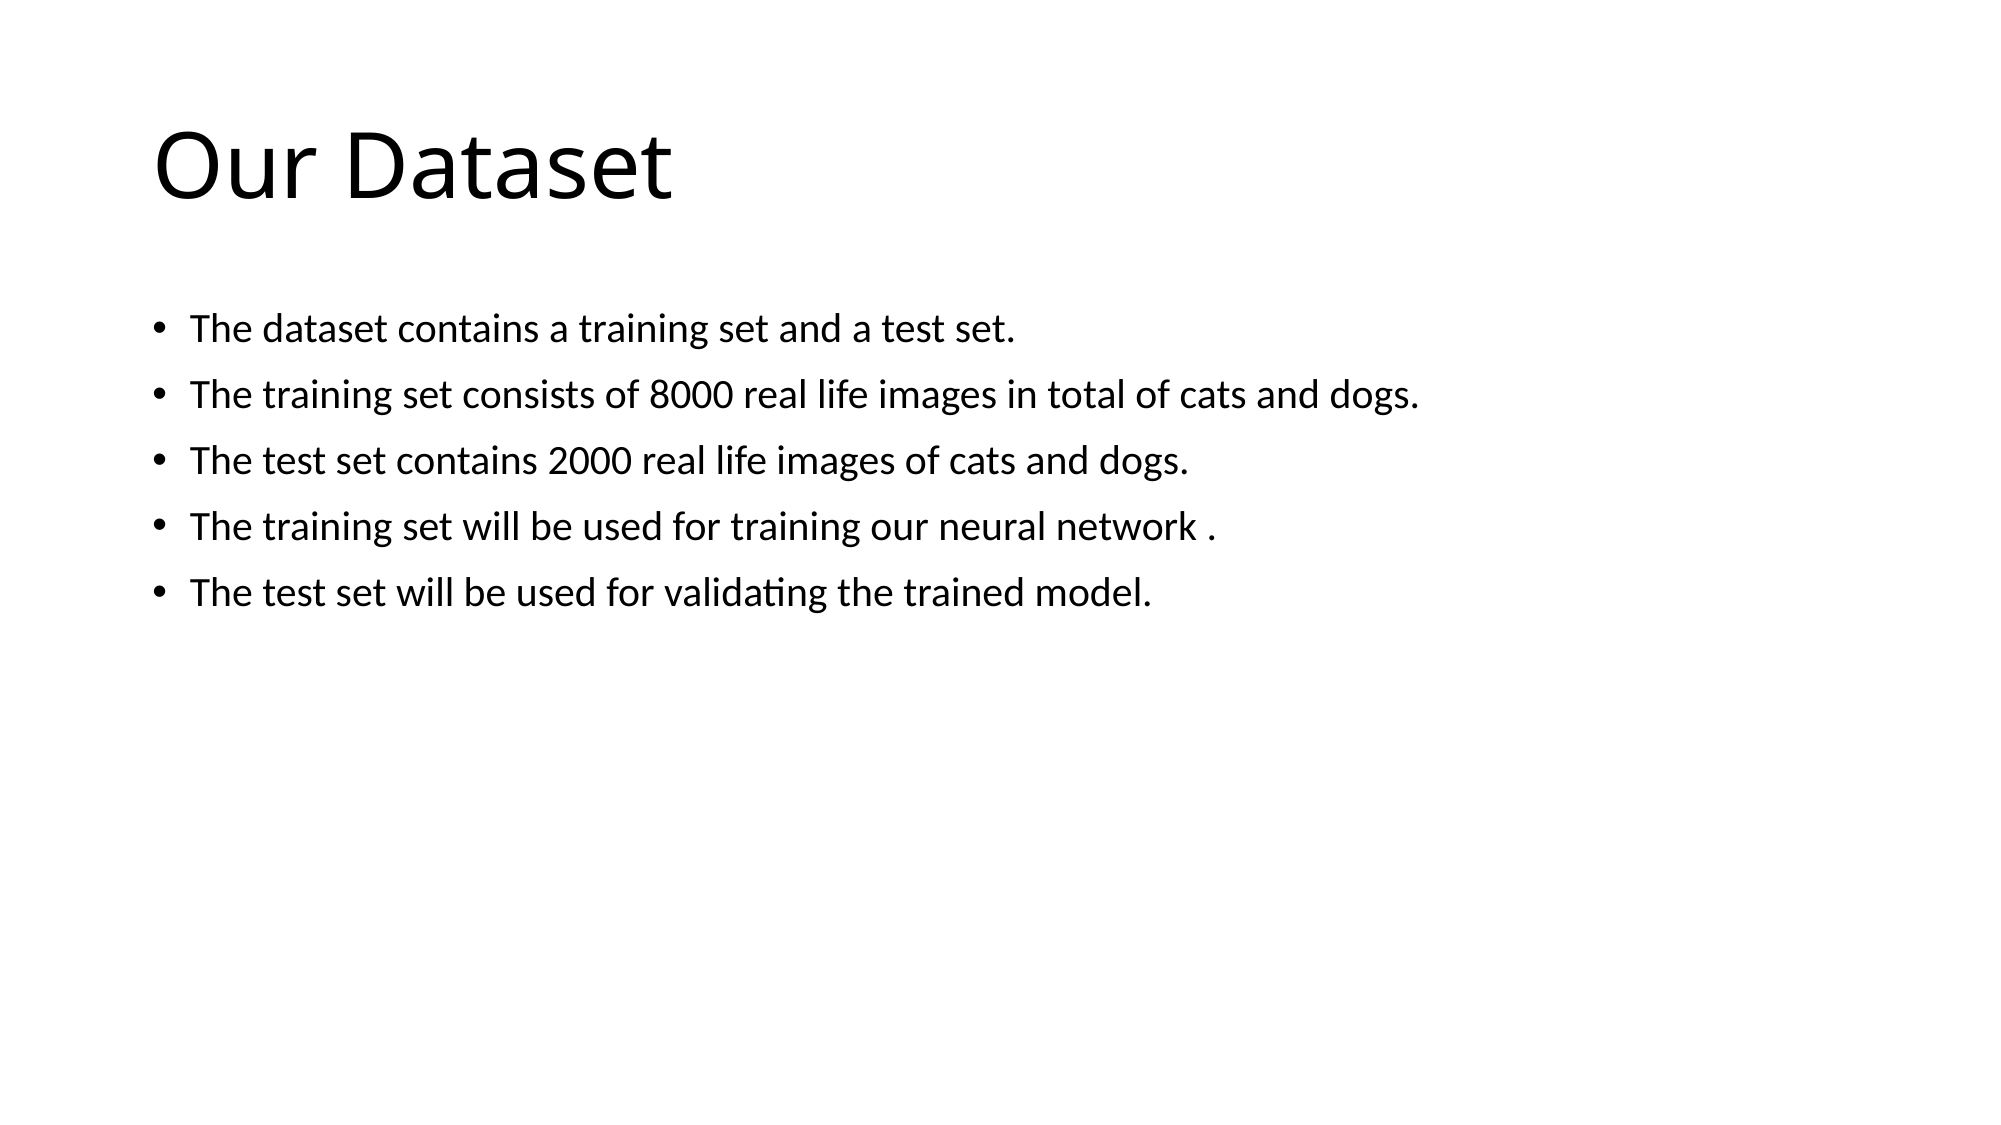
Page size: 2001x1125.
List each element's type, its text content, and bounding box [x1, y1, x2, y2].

title Our Dataset [137, 59, 1863, 278]
list The dataset contains a training set and a test set. The training set consists of 8000 real life images in total of cats and dogs. The test set contains 2000 real life images of cats and dogs. The training set will be used for training our neural network . The test set will be used for validating the trained model. [137, 299, 1863, 1014]
